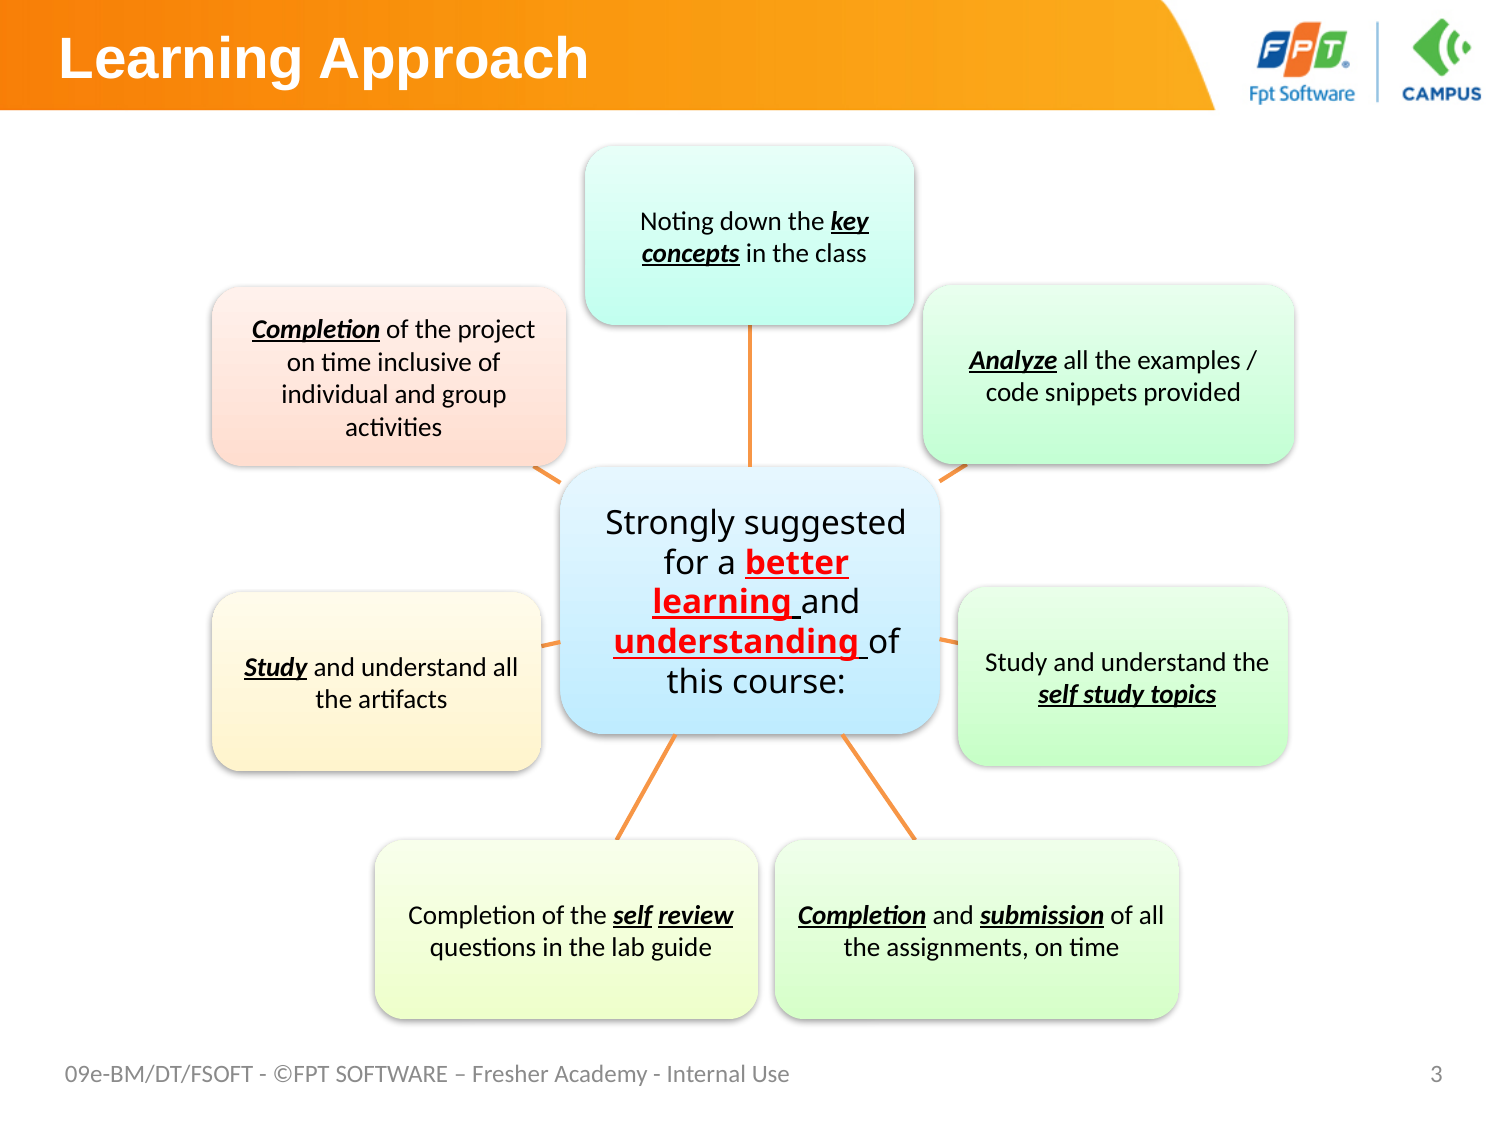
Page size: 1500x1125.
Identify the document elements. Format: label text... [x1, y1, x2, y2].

footer 09e-BM/DT/FSOFT - ©FPT SOFTWARE – Fresher Academy - Internal Use [43, 1042, 813, 1103]
slide_number 3 [1056, 1042, 1458, 1103]
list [37, 136, 1463, 1029]
title Learning Approach [43, 0, 1197, 112]
picture [0, 0, 1500, 1125]
